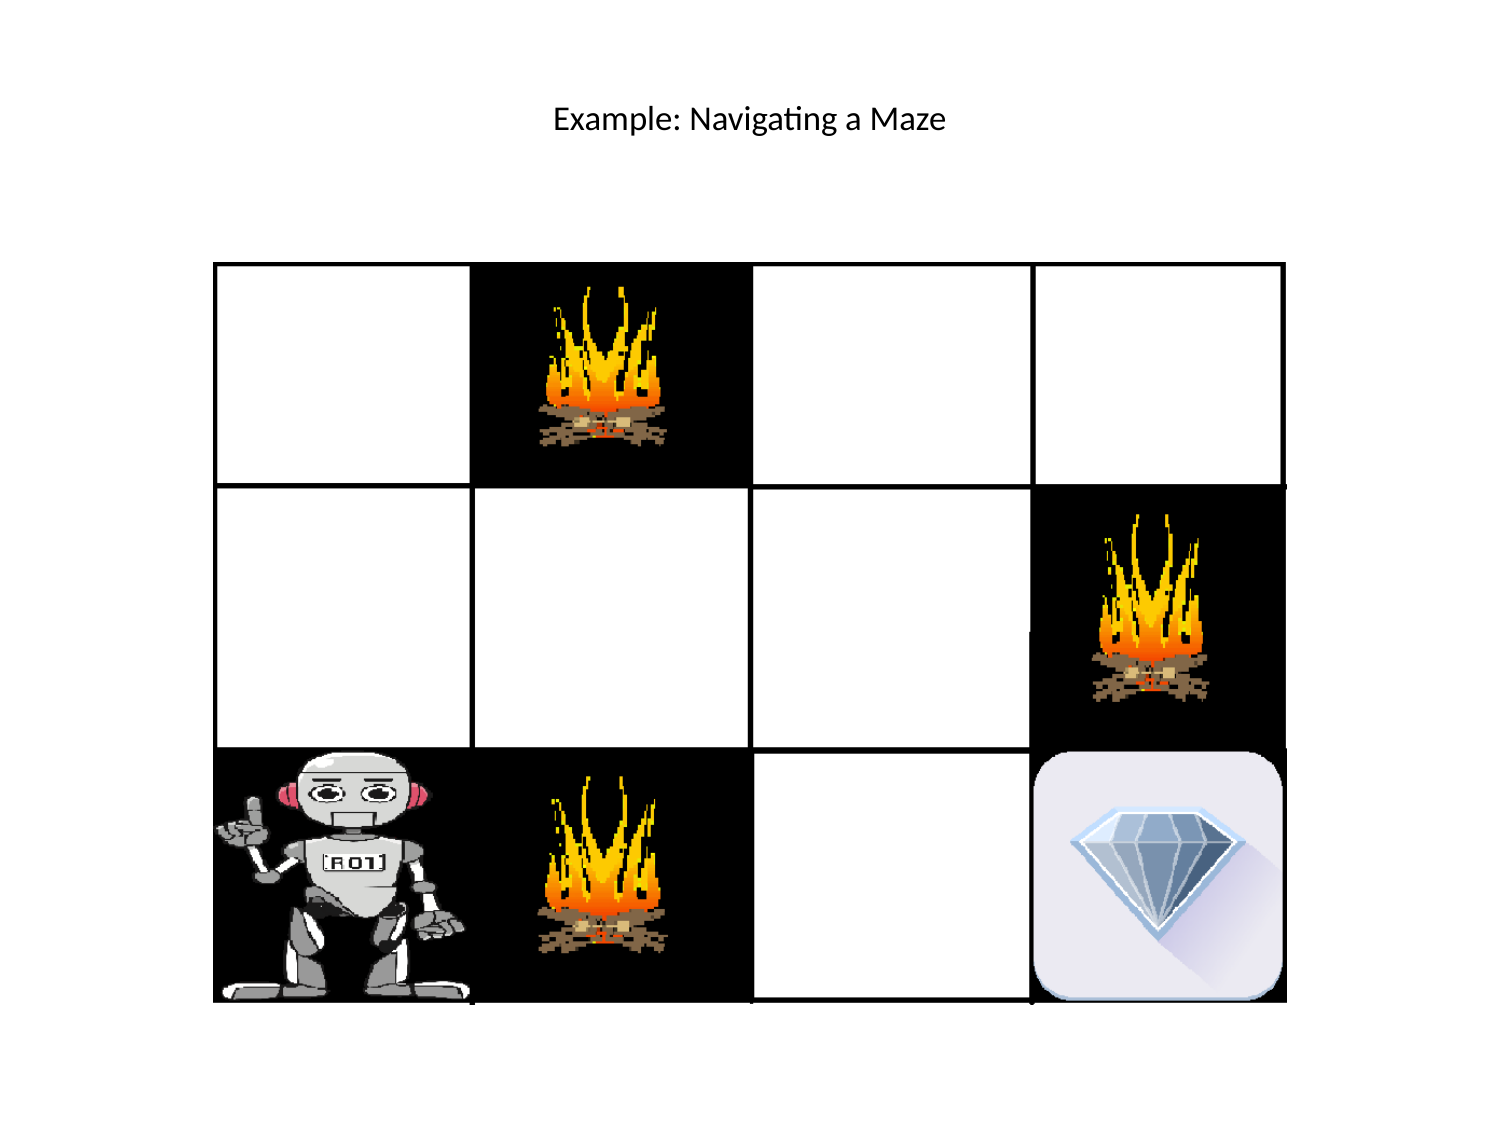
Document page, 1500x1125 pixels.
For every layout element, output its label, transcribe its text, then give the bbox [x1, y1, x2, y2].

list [213, 262, 1287, 1006]
title Example: Navigating a Maze [75, 45, 1425, 188]
